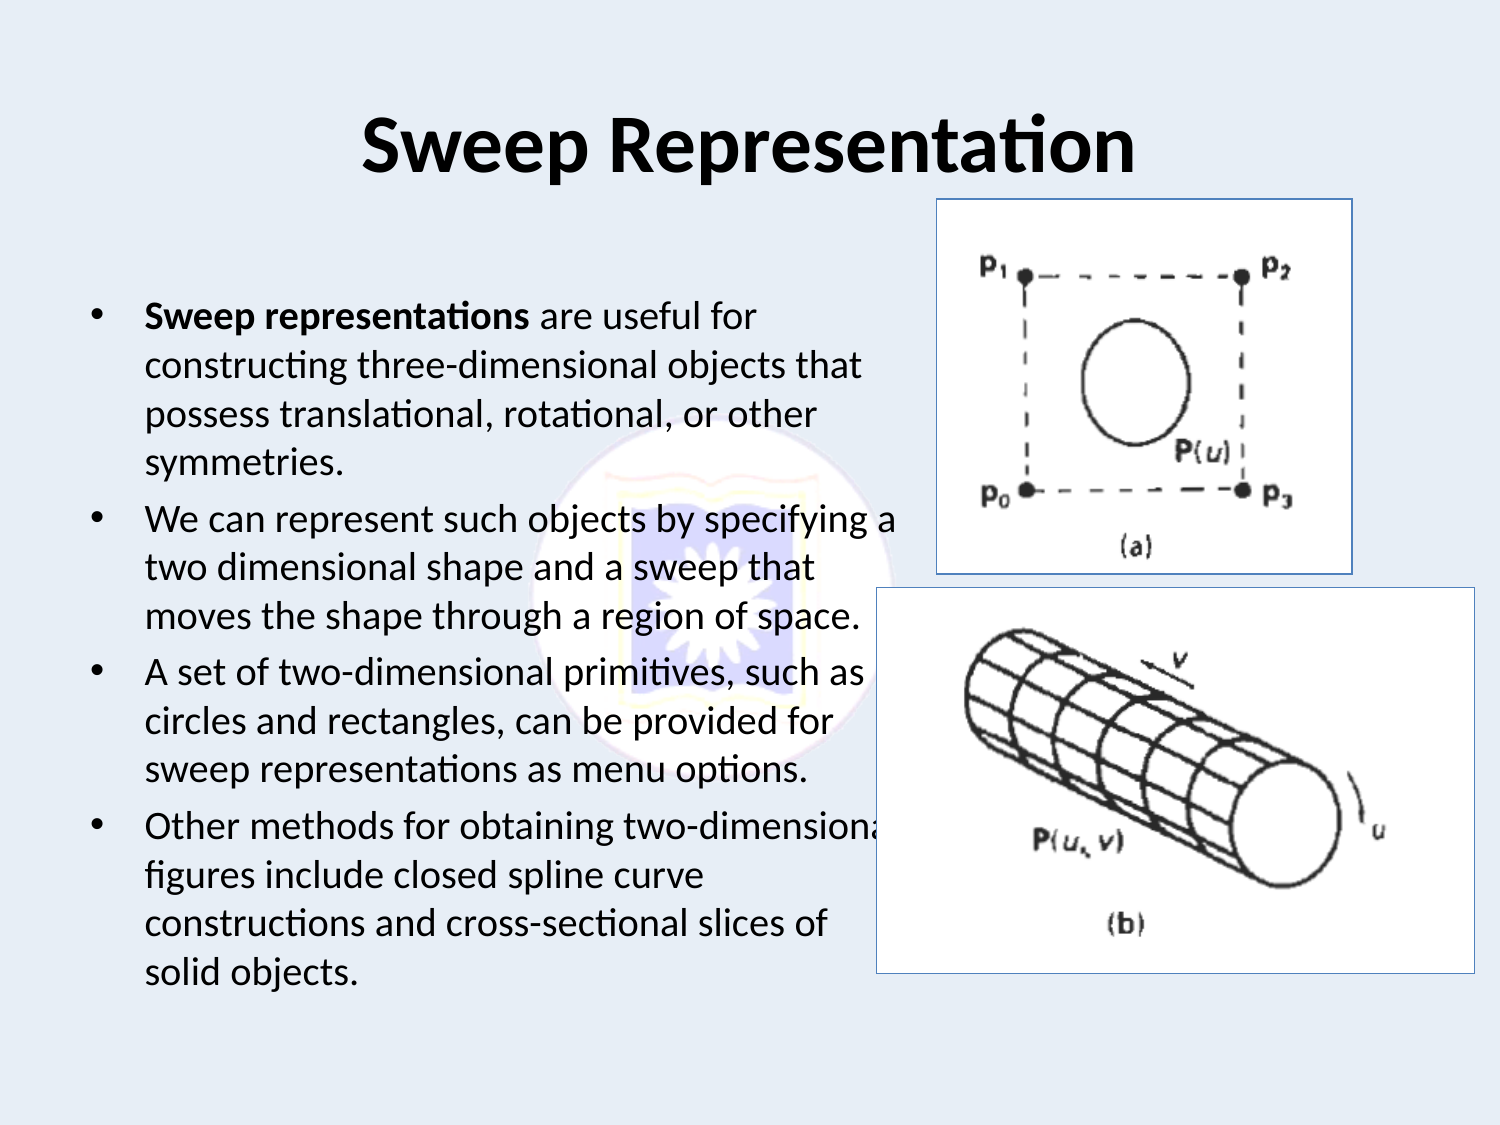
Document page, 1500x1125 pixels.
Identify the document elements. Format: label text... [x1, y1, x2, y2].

title Sweep Representation [75, 45, 1425, 233]
picture [876, 588, 1475, 973]
list Sweep representations are useful for constructing three-dimensional objects that possess translational, rotational, or other symmetries. We can represent such objects by specifying a two dimensional shape and a sweep that moves the shape through a region of space. A set of two-dimensional primitives, such as circles and rectangles, can be provided for sweep representations as menu options. Other methods for obtaining two-dimensional figures include closed spline curve constructions and cross-sectional slices of solid objects. [75, 282, 921, 1006]
picture [936, 199, 1352, 574]
